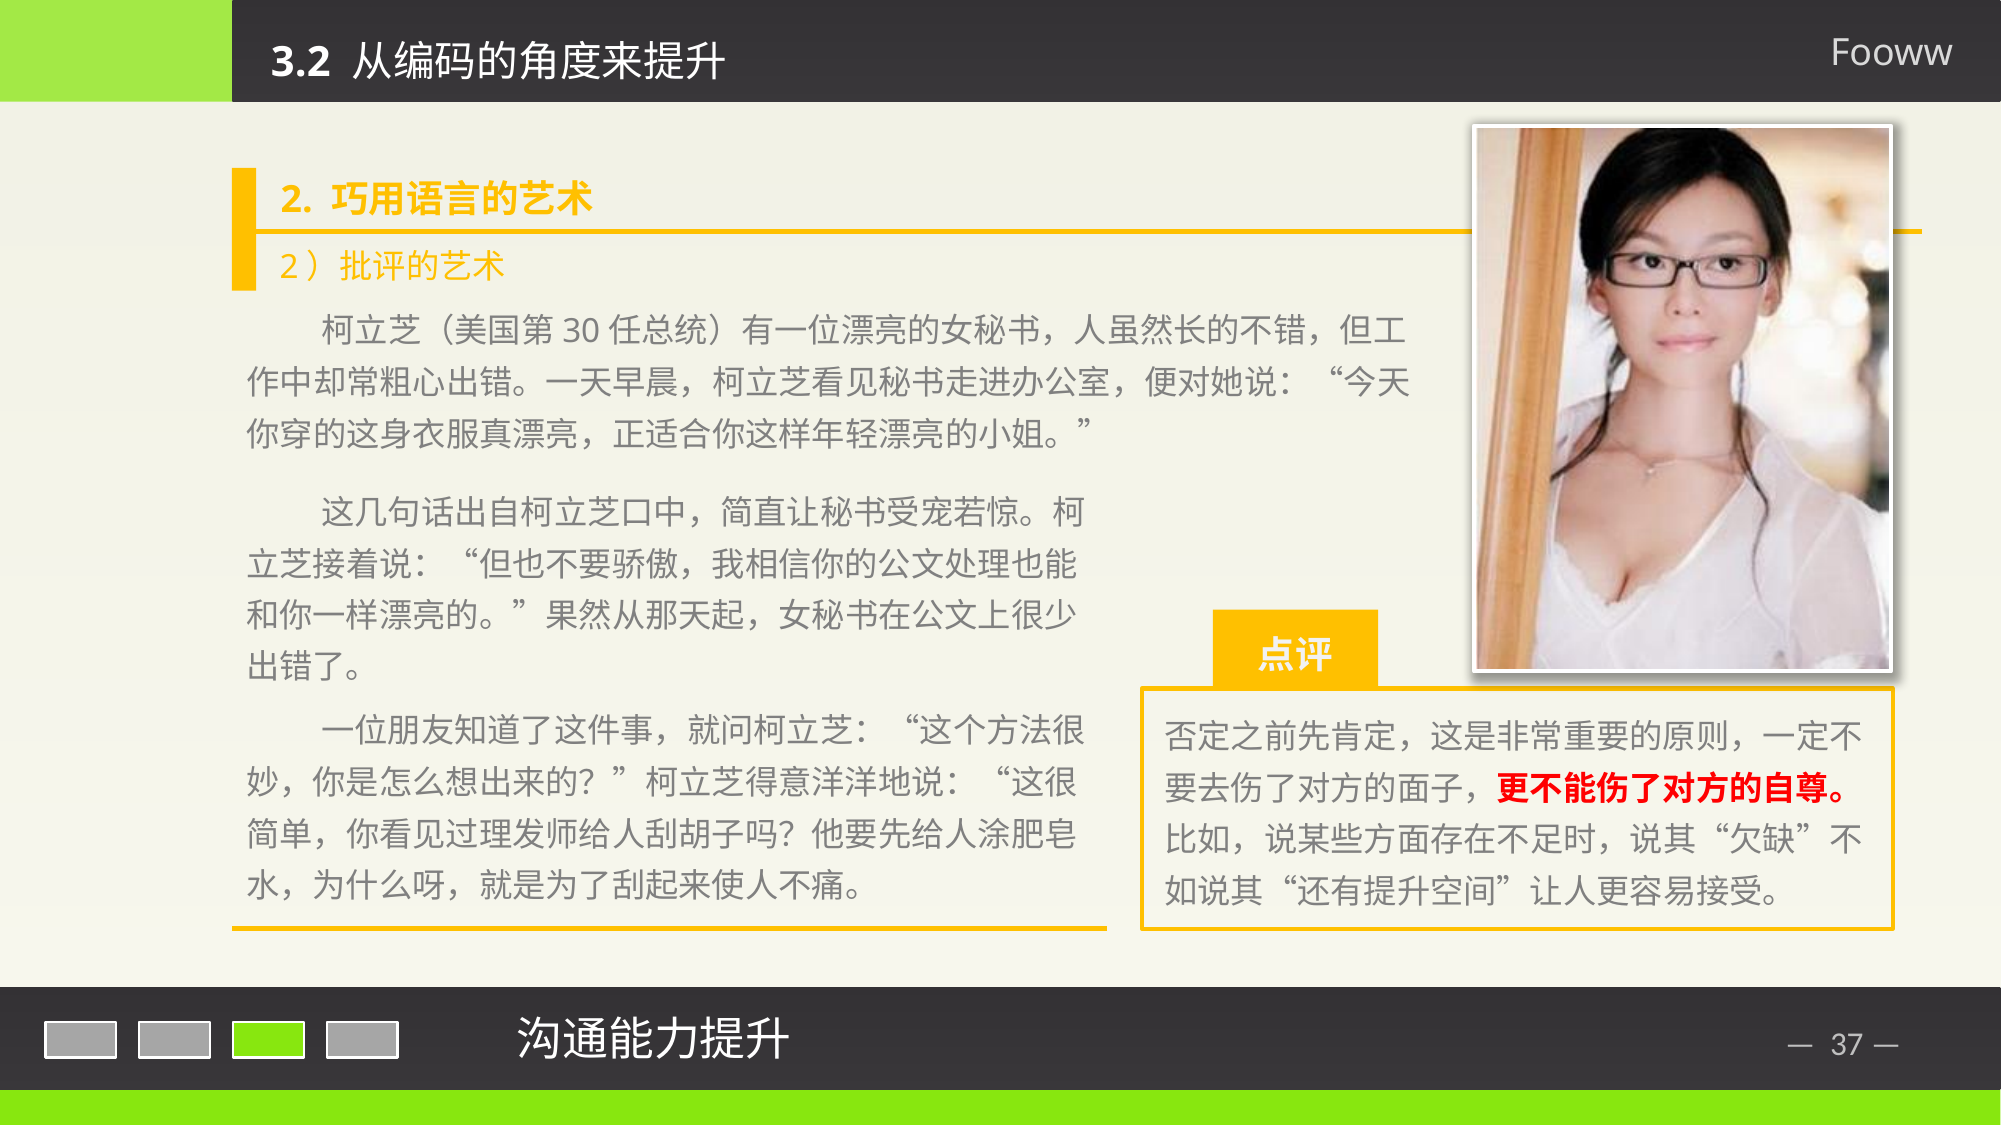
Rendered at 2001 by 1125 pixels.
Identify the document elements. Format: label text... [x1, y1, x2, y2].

text_box [231, 167, 257, 231]
text_box 点评 [1212, 609, 1379, 689]
text_box [231, 241, 256, 290]
picture [1476, 128, 1889, 670]
text_box 柯立芝（美国第30任总统）有一位漂亮的女秘书，人虽然长的不错，但工作中却常粗心出错。一天早晨，柯立芝看见秘书走进办公室，便对她说：“今天你穿的这身衣服真漂亮，正适合你这样年轻漂亮的小姐。” [231, 290, 1444, 460]
text_box 2）批评的艺术 [256, 243, 819, 290]
text_box 2. 巧用语言的艺术 [256, 167, 819, 228]
text_box 这几句话出自柯立芝口中，简直让秘书受宠若惊。柯立芝接着说：“但也不要骄傲，我相信你的公文处理也能和你一样漂亮的。”果然从那天起，女秘书在公文上很少出错了。 一位朋友知道了这件事，就问柯立芝：“这个方法很妙，你是怎么想出来的？”柯立芝得意洋洋地说：“这很简单，你看见过理发师给人刮胡子吗？他要先给人涂肥皂水，为什么呀，就是为了刮起来使人不痛。 [231, 472, 1107, 912]
text_box 否定之前先肯定，这是非常重要的原则，一定不要去伤了对方的面子，更不能伤了对方的自尊。比如，说某些方面存在不足时，说其“欠缺”不如说其“还有提升空间”让人更容易接受。 [1149, 696, 1889, 918]
text_box 3.2 从编码的角度来提升 [256, 27, 871, 93]
text_box [1140, 686, 1895, 931]
